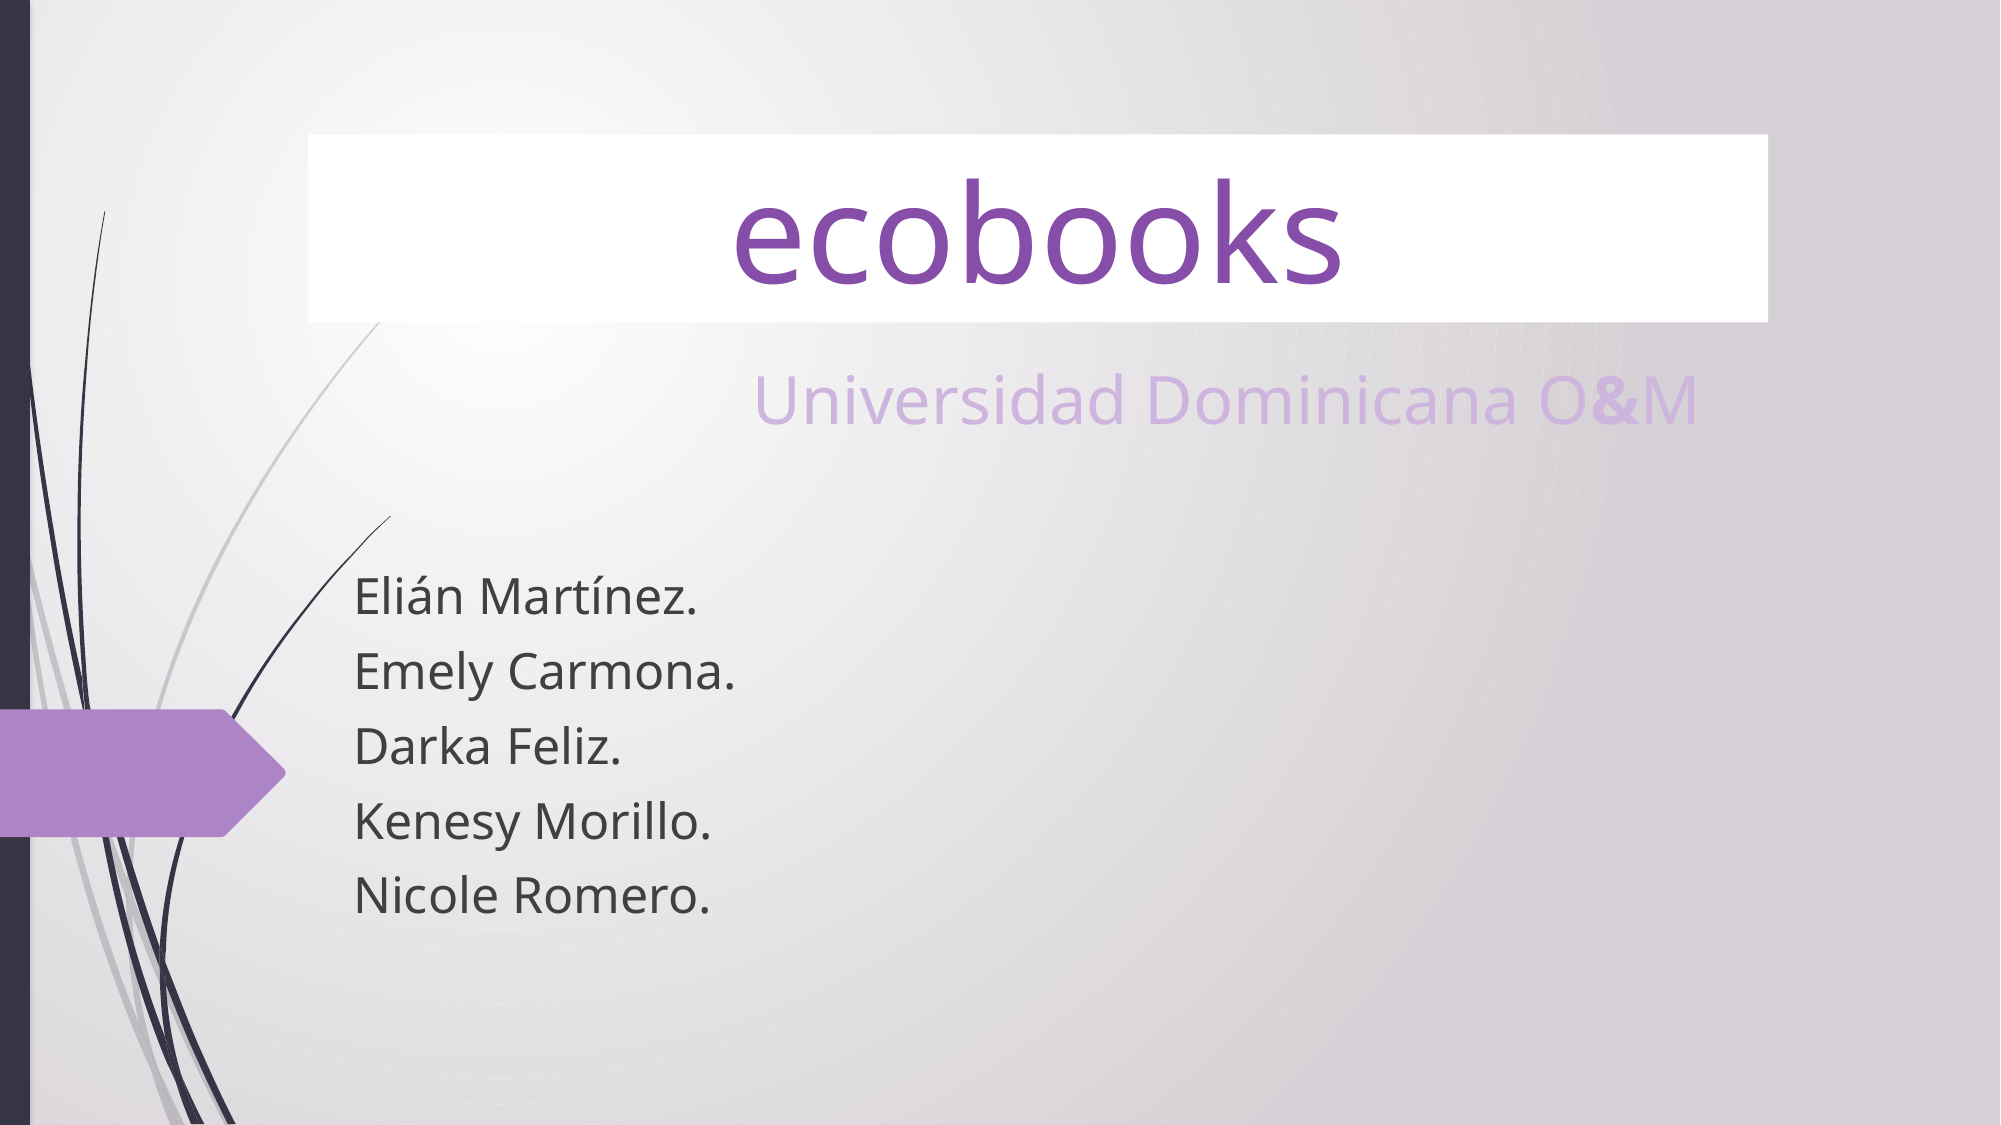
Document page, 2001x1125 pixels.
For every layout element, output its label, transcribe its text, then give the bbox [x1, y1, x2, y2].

title ecobooks [307, 134, 1769, 323]
subtitle Elián Martínez. Emely Carmona. Darka Feliz. Kenesy Morillo. Nicole Romero. [338, 563, 1801, 1010]
text_box Universidad Dominicana O&M [737, 350, 1716, 446]
